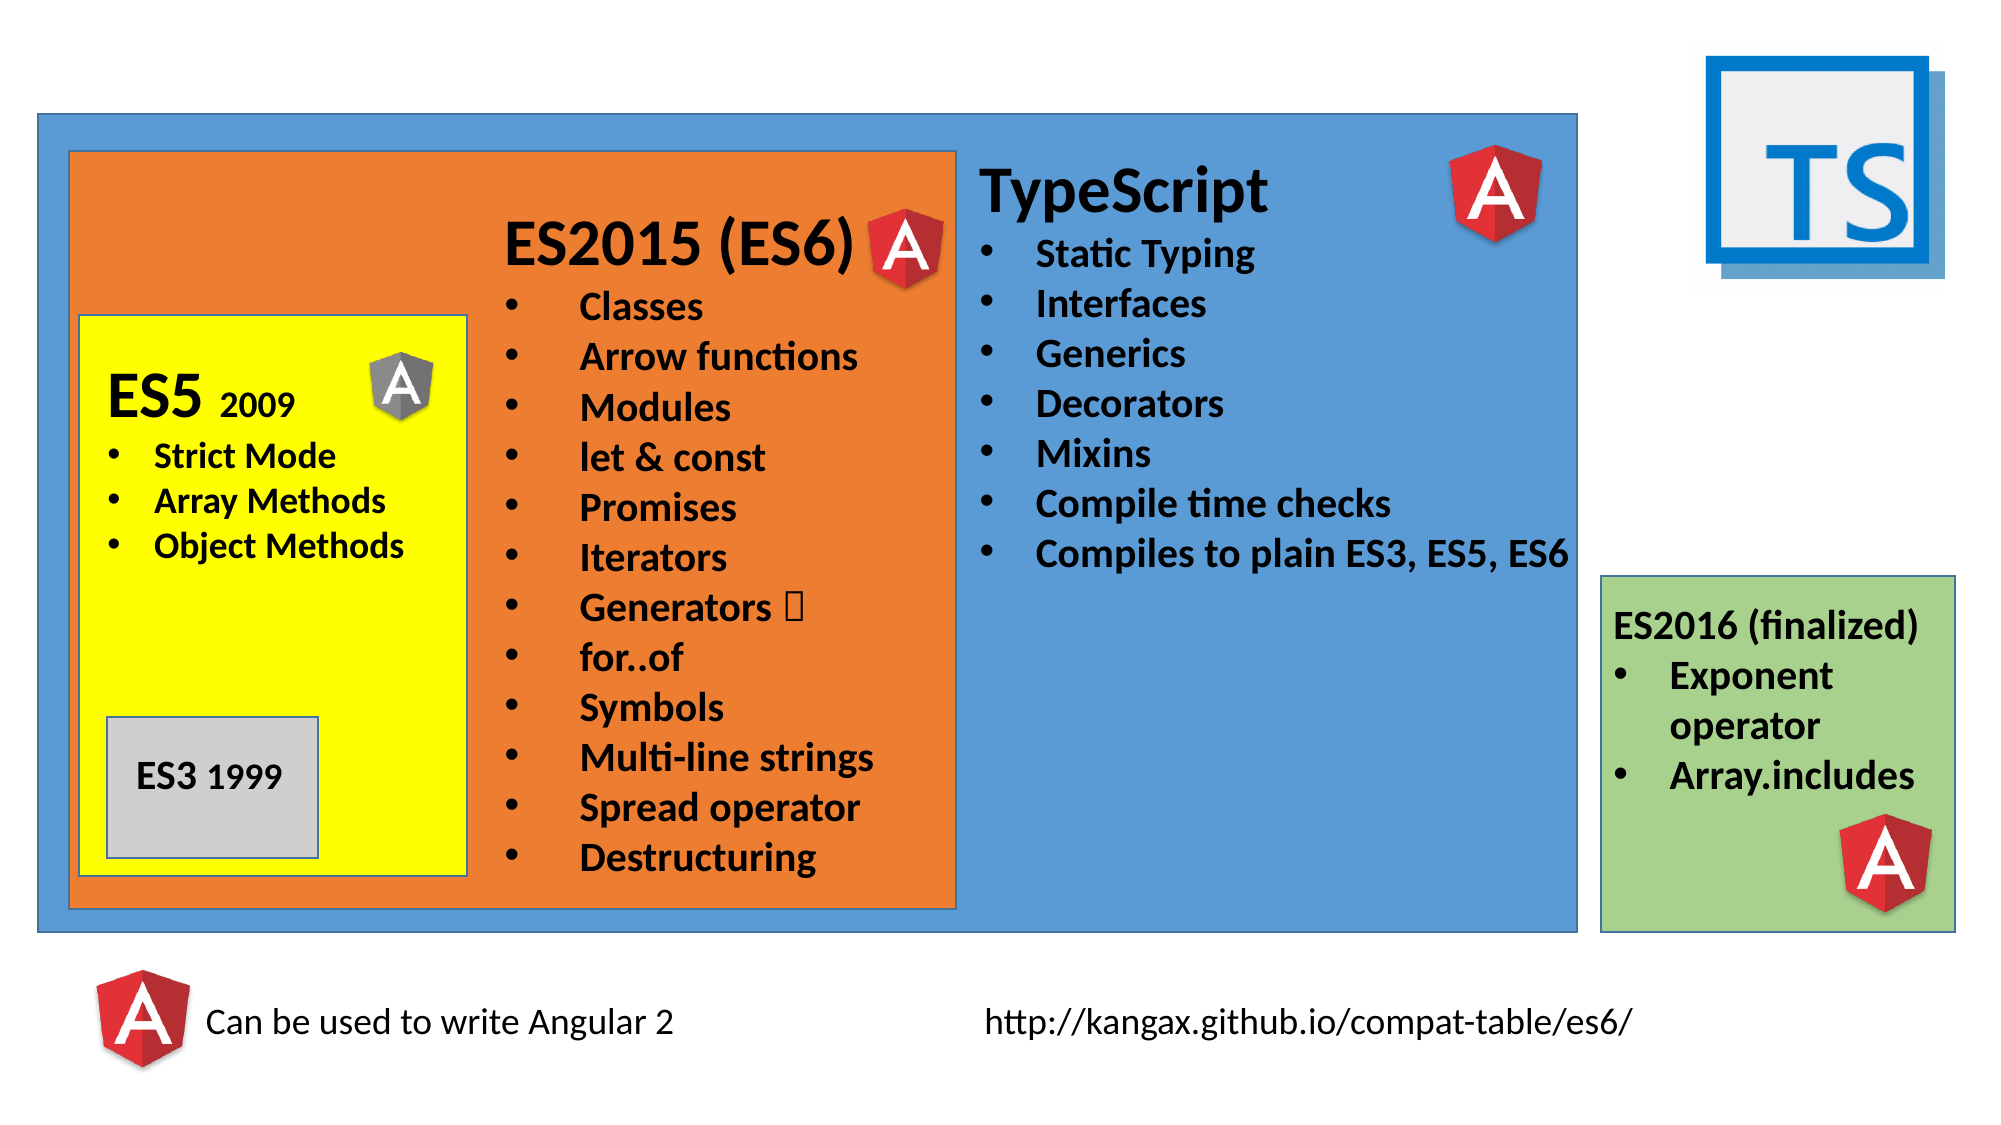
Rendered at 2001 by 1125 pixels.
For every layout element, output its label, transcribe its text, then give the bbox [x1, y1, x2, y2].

text_box ES5 2009 Strict Mode Array Methods Object Methods [92, 343, 436, 574]
text_box ES2016 (finalized) Exponent operator Array.includes [1598, 590, 1936, 806]
text_box ES3 1999 [121, 740, 372, 805]
picture [1835, 807, 1936, 918]
text_box [78, 314, 468, 877]
text_box [68, 150, 957, 910]
picture [1689, 39, 1945, 295]
picture [1445, 138, 1546, 248]
text_box [106, 716, 319, 859]
text_box TypeScript Static Typing Interfaces Generics Decorators Mixins Compile time checks Compiles to plain ES3, ES5, ES6 [964, 138, 1586, 743]
text_box [37, 113, 1578, 933]
text_box Can be used to write Angular 2 [194, 989, 693, 1050]
text_box ES2015 (ES6) Classes Arrow functions Modules let & const Promises Iterators Generators  for..of Symbols Multi-line strings Spread operator Destructuring [489, 191, 895, 982]
picture [366, 347, 436, 424]
text_box [1600, 575, 1956, 933]
picture [92, 963, 194, 1073]
text_box http://kangax.github.io/compat-table/es6/ [969, 989, 1649, 1050]
picture [864, 203, 947, 293]
